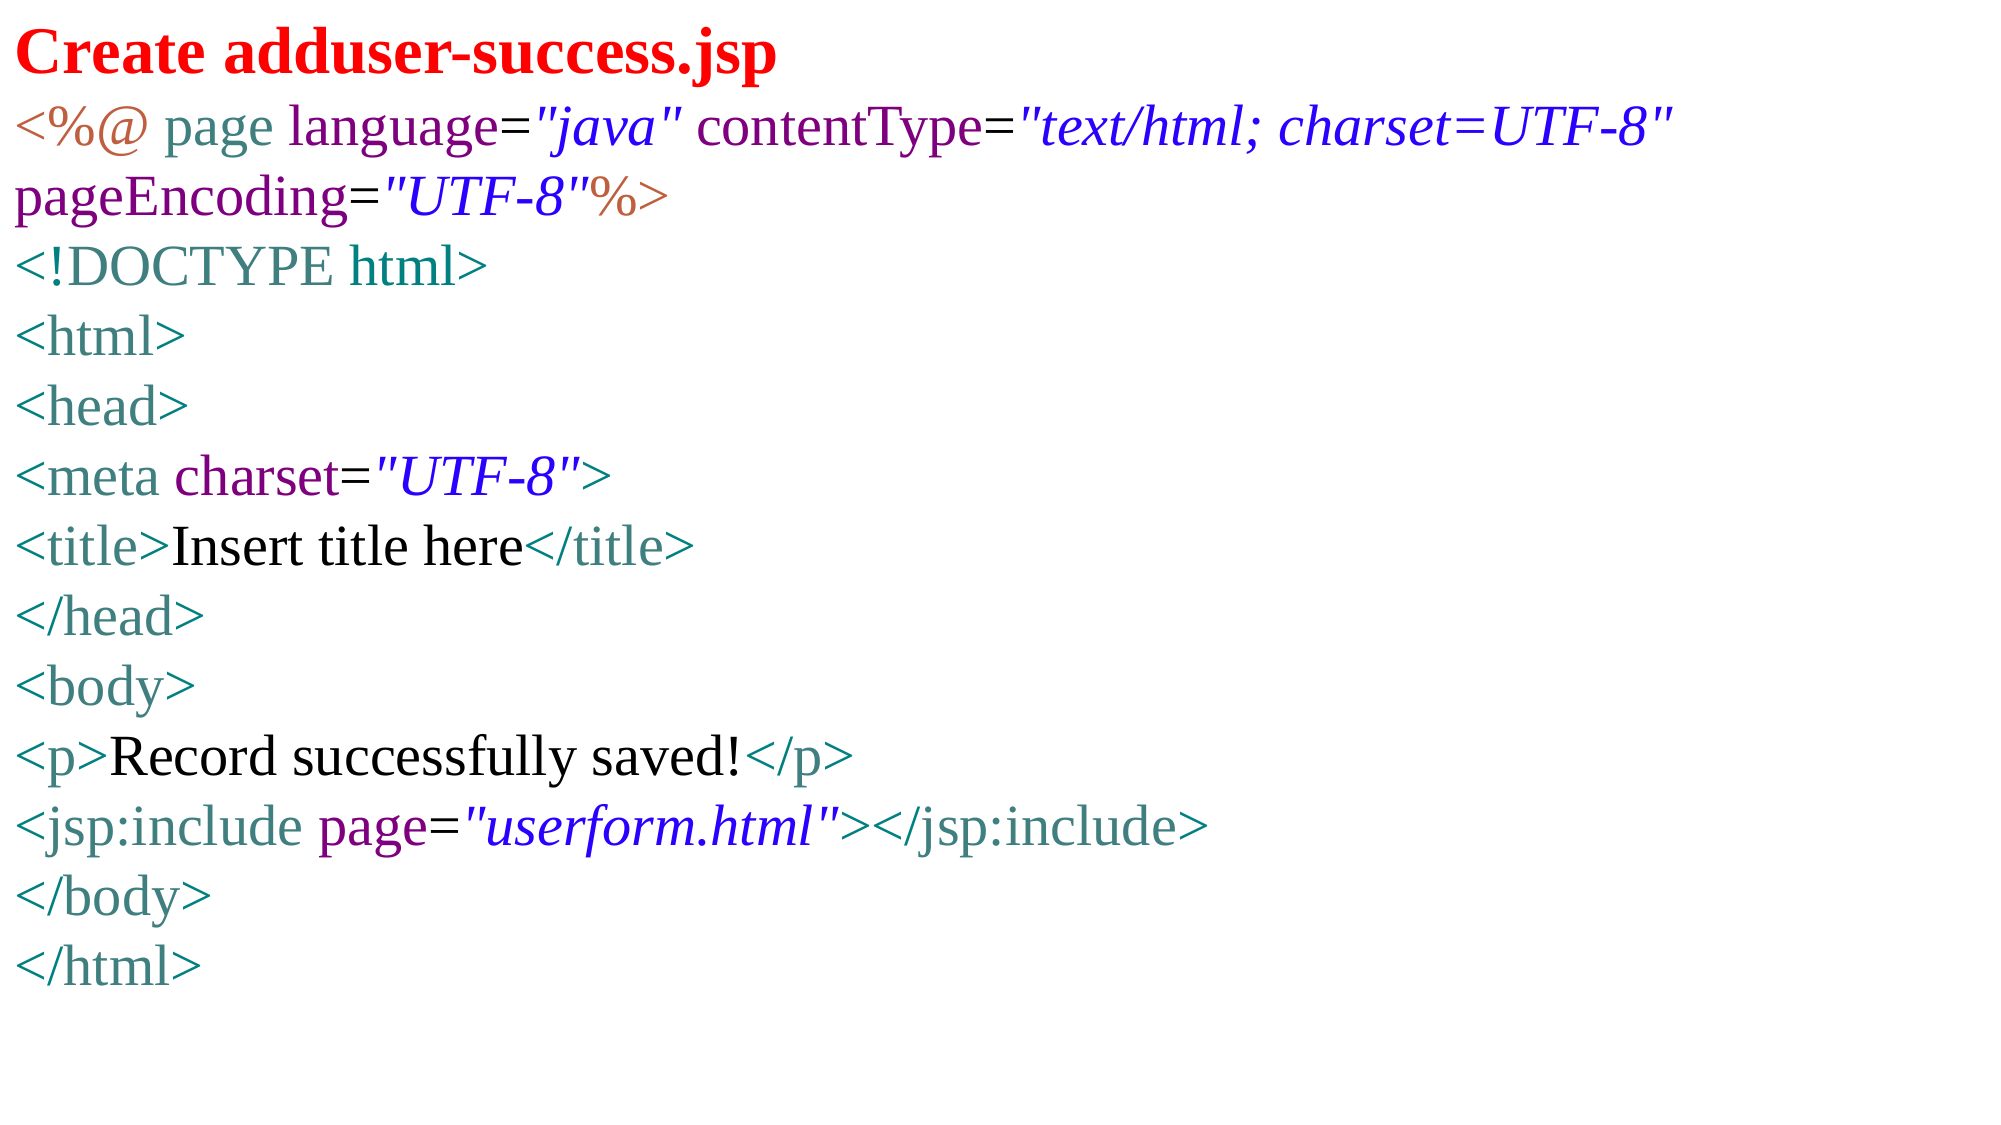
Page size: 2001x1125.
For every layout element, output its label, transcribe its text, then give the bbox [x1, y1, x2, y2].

text_box Create adduser-success.jsp <%@ page language="java" contentType="text/html; charset=UTF-8" pageEncoding="UTF-8"%> <!DOCTYPE html> <html> <head> <meta charset="UTF-8"> <title>Insert title here</title> </head> <body> <p>Record successfully saved!</p> <jsp:include page="userform.html"></jsp:include> </body> </html> [0, 0, 2000, 1075]
